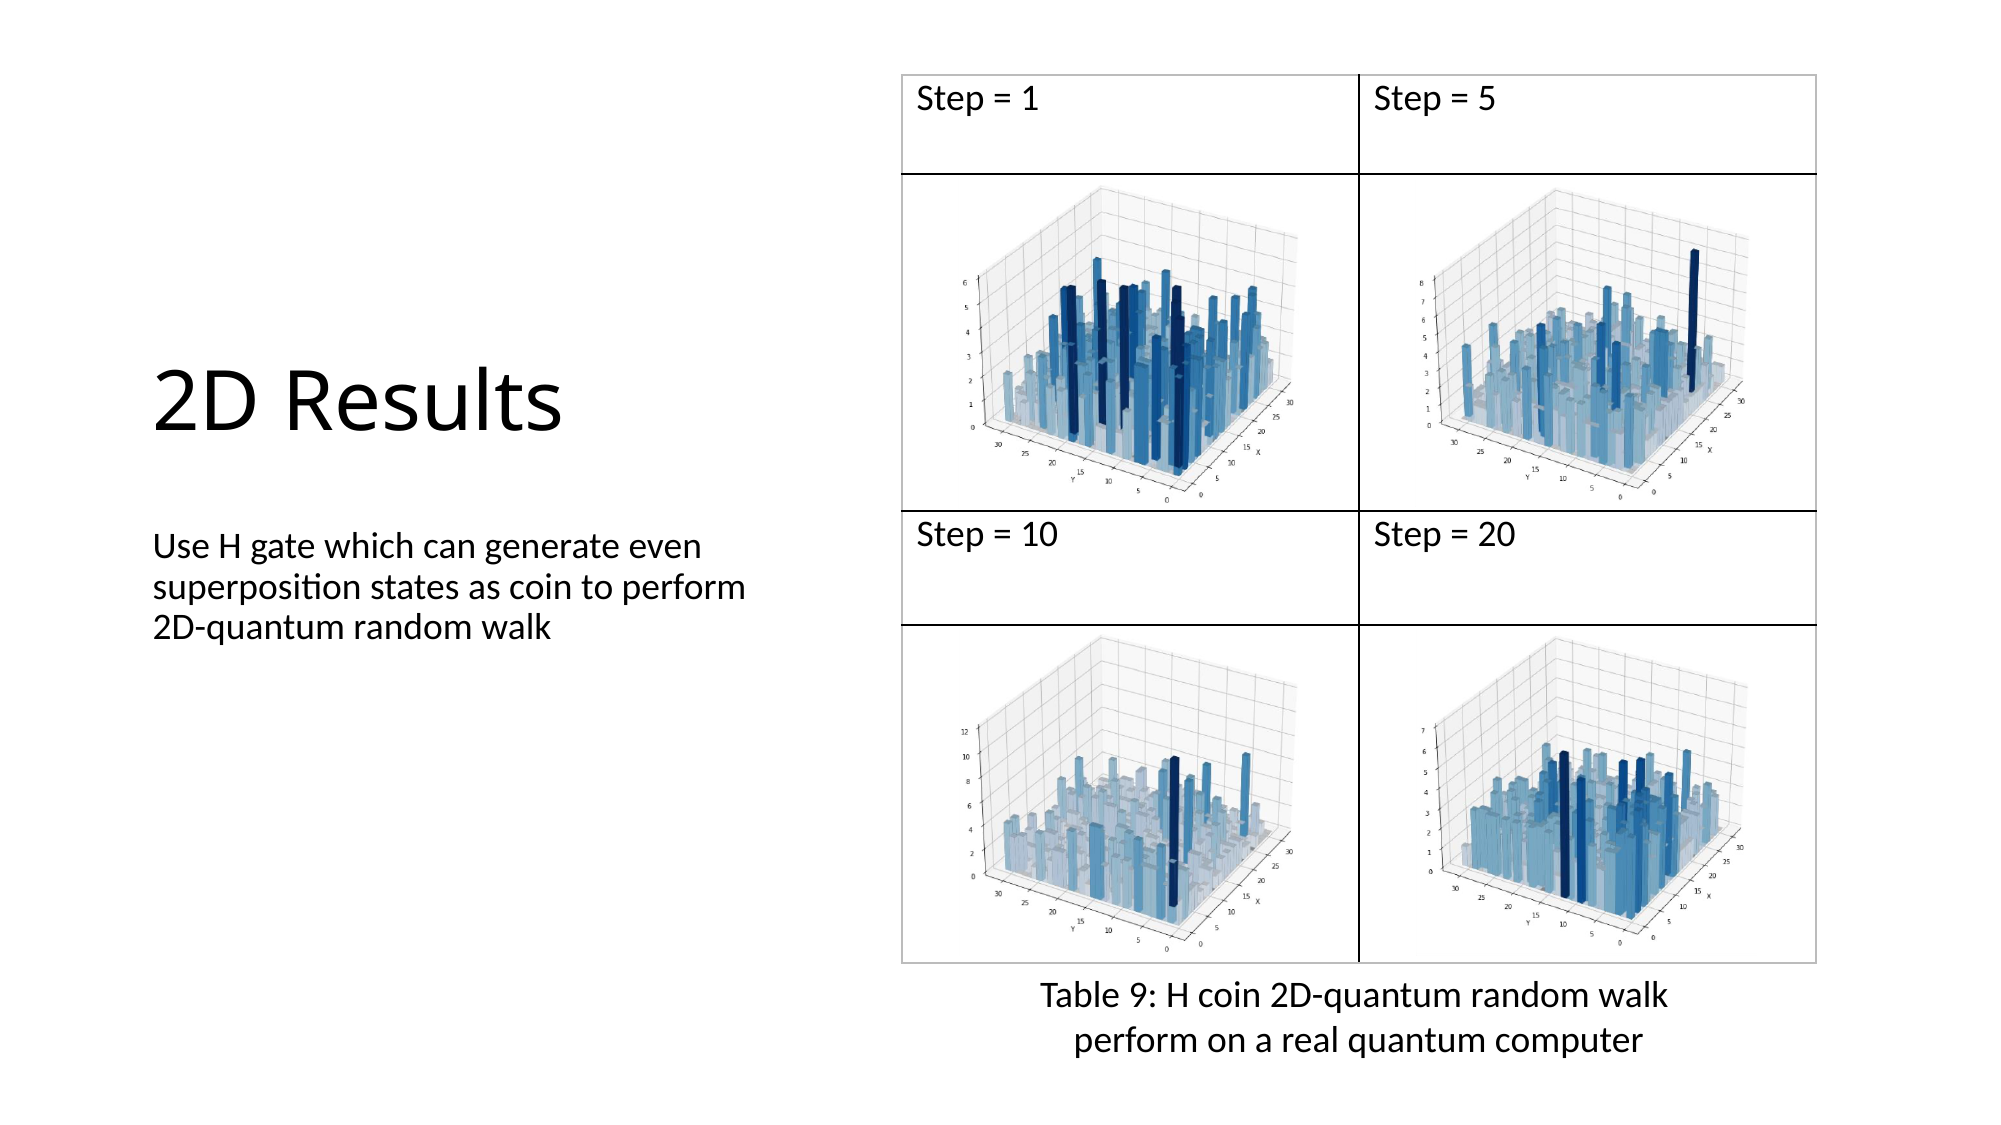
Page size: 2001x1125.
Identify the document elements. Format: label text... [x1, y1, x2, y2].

table_cell Step = 10 [903, 512, 1358, 624]
list Use H gate which can generate even superposition states as coin to perform 2D-quantum random walk [137, 518, 783, 920]
table_header Step = 1 [903, 76, 1358, 173]
table_cell [1360, 626, 1815, 962]
picture [1414, 628, 1757, 956]
picture [953, 628, 1307, 956]
title 2D Results [137, 320, 783, 456]
picture [953, 176, 1307, 509]
table_cell Step = 20 [1360, 512, 1815, 624]
text_box Table 9: H coin 2D-quantum random walk perform on a real quantum computer [1025, 962, 1693, 1068]
table_header Step = 5 [1360, 76, 1815, 173]
picture [1414, 179, 1757, 507]
table_cell [903, 175, 1358, 510]
table_cell [903, 626, 1358, 962]
table_cell [1360, 175, 1815, 510]
